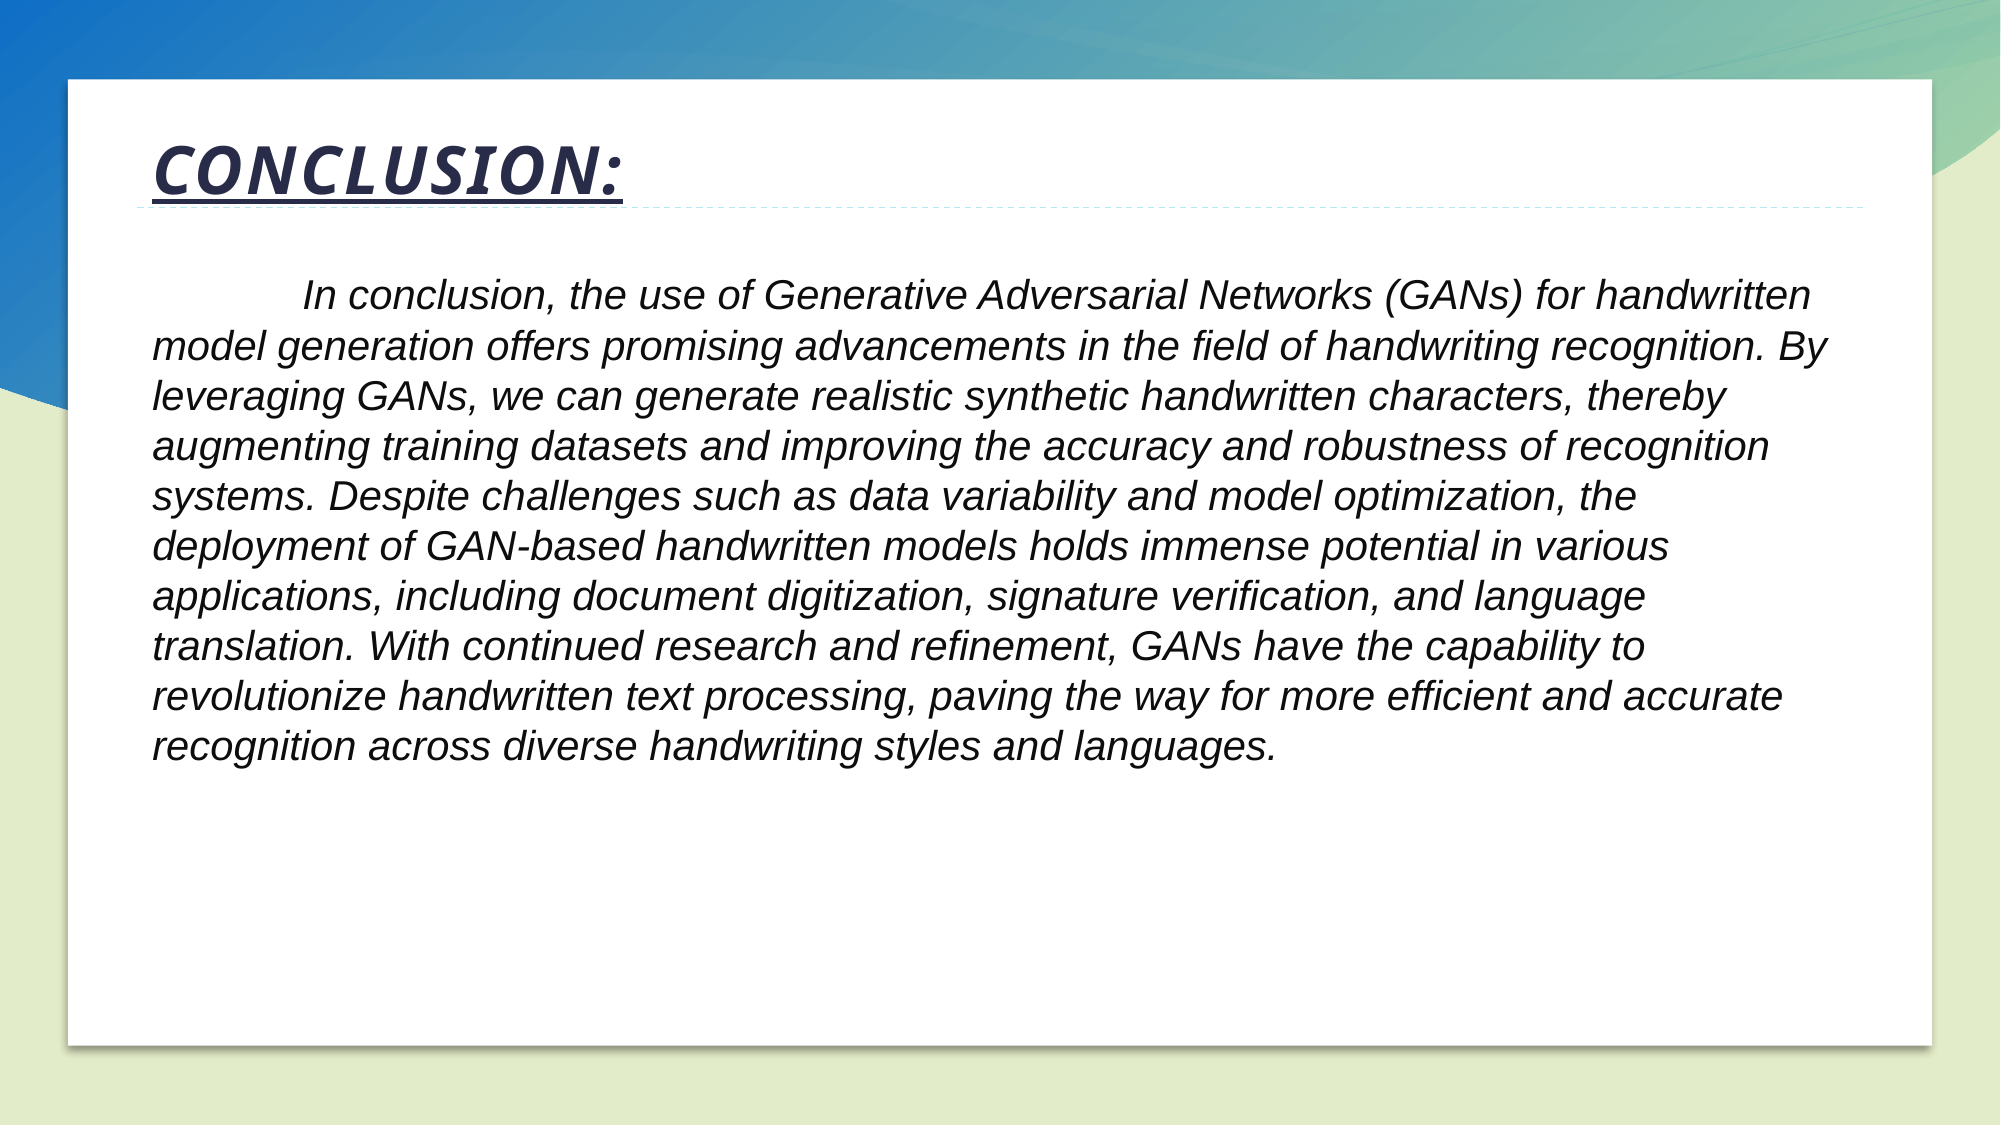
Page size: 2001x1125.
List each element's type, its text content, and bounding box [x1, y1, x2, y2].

title CONCLUSION: [137, 111, 1863, 207]
list In conclusion, the use of Generative Adversarial Networks (GANs) for handwritten model generation offers promising advancements in the field of handwriting recognition. By leveraging GANs, we can generate realistic synthetic handwritten characters, thereby augmenting training datasets and improving the accuracy and robustness of recognition systems. Despite challenges such as data variability and model optimization, the deployment of GAN-based handwritten models holds immense potential in various applications, including document digitization, signature verification, and language translation. With continued research and refinement, GANs have the capability to revolutionize handwritten text processing, paving the way for more efficient and accurate recognition across diverse handwriting styles and languages. [137, 207, 1864, 1014]
